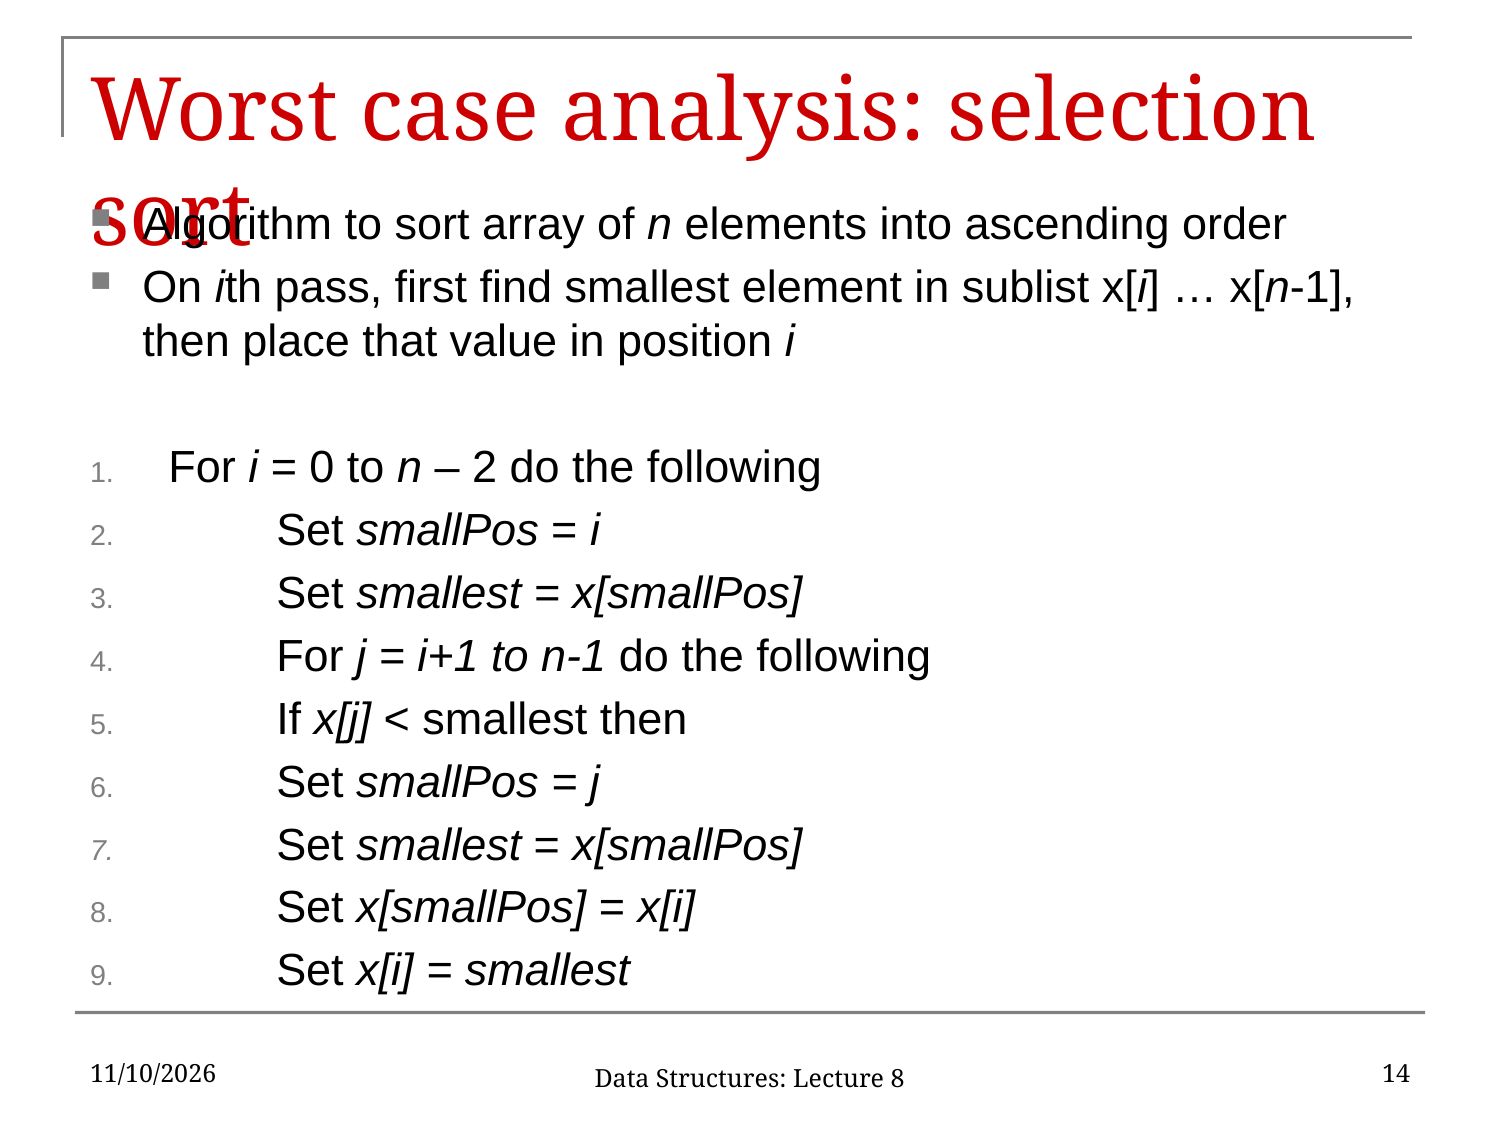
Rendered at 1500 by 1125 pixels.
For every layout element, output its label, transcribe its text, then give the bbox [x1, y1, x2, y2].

slide_number 14 [1074, 1023, 1426, 1100]
footer Data Structures: Lecture 8 [512, 1024, 988, 1101]
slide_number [74, 1023, 426, 1100]
title Worst case analysis: selection sort [75, 45, 1425, 163]
list Algorithm to sort array of n elements into ascending order On ith pass, first find smallest element in sublist x[i] … x[n-1], then place that value in position i For i = 0 to n – 2 do the following Set smallPos = i Set smallest = x[smallPos] For j = i+1 to n-1 do the following If x[j] < smallest then Set smallPos = j Set smallest = x[smallPos] Set x[smallPos] = x[i] Set x[i] = smallest [75, 187, 1425, 1006]
